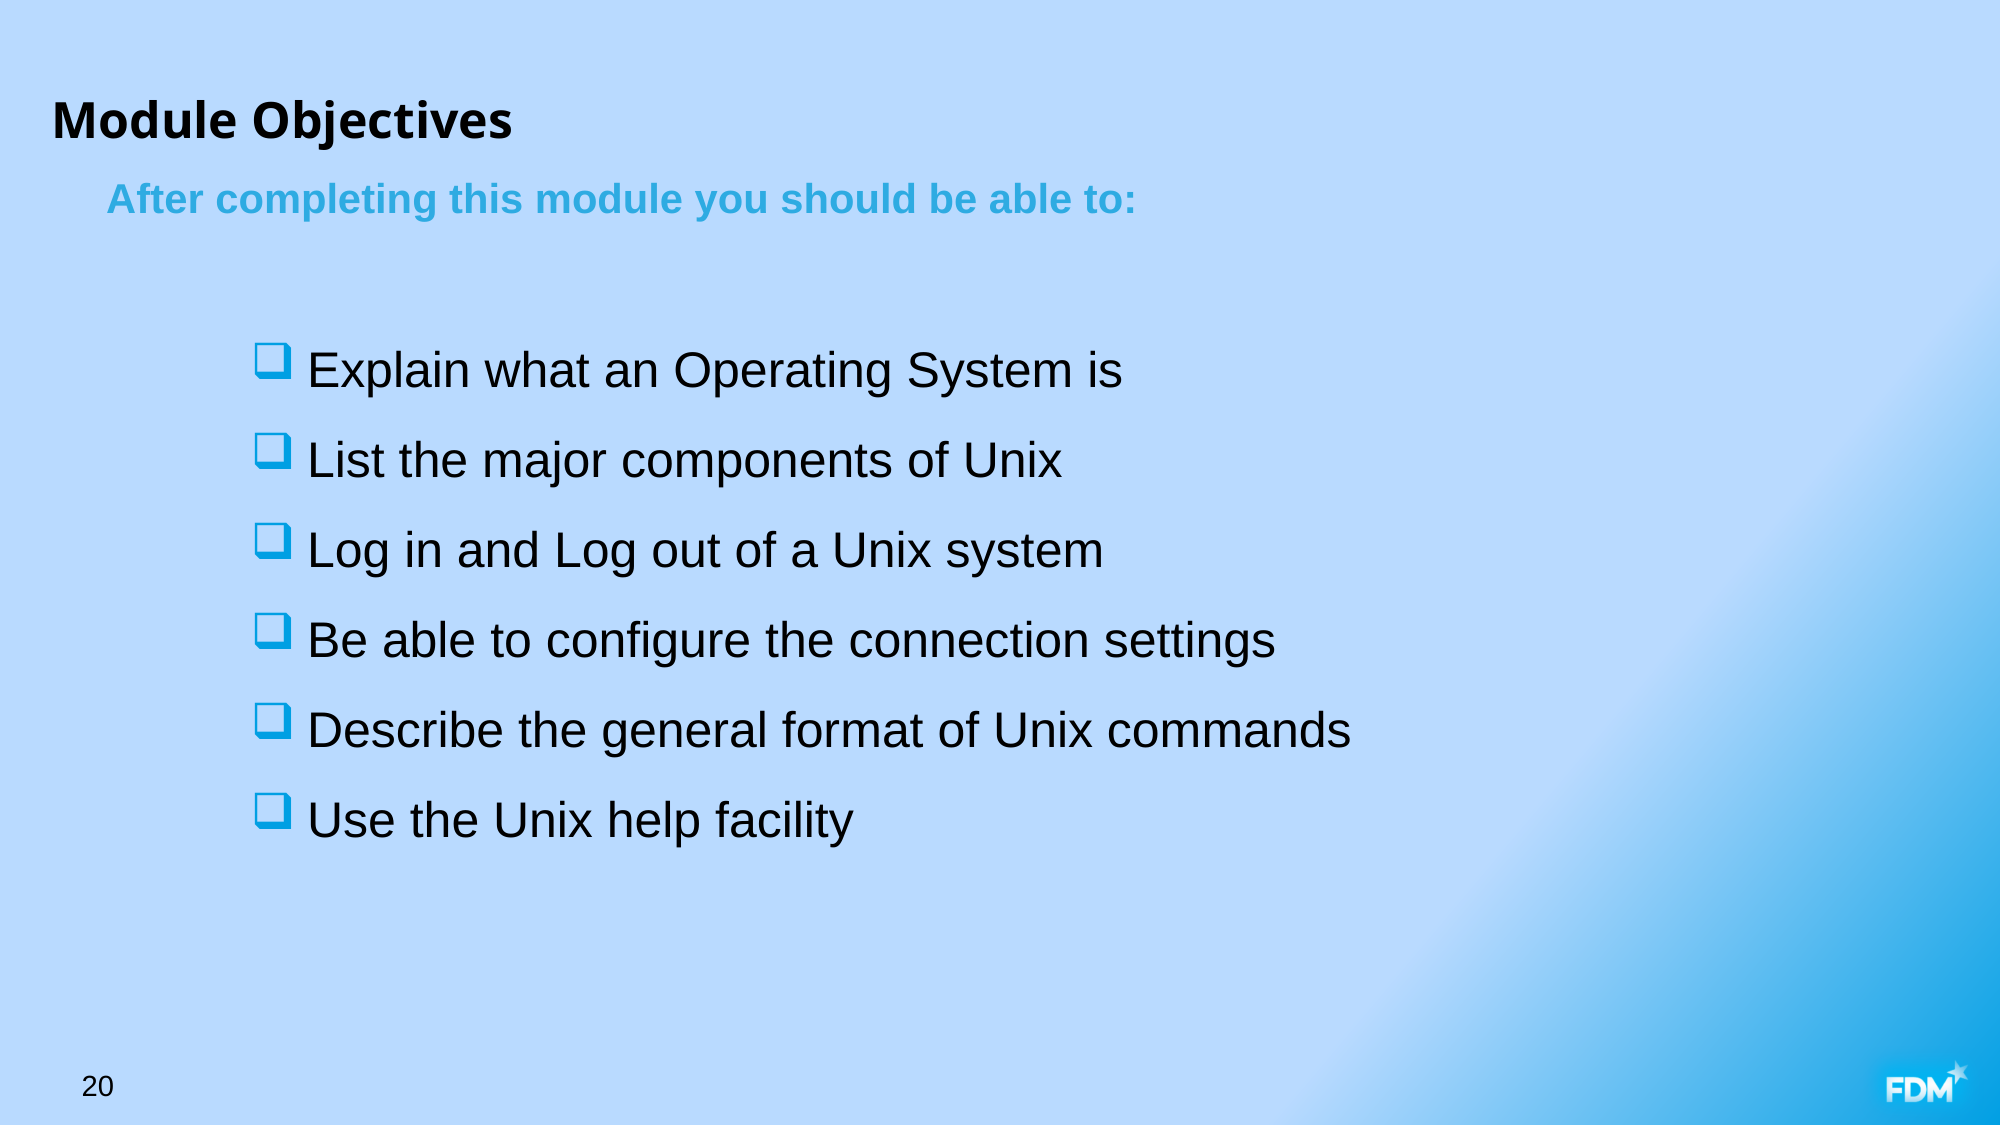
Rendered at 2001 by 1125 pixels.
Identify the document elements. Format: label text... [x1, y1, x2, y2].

picture [1858, 1029, 2000, 1125]
text_box After completing this module you should be able to: [94, 160, 1916, 234]
text_box Module Objectives [39, 76, 1879, 159]
slide_number 20 [66, 1060, 534, 1110]
text_box Explain what an Operating System is List the major components of Unix Log in and Log out of a Unix system Be able to configure the connection settings Describe the general format of Unix commands Use the Unix help facility [235, 300, 1367, 855]
